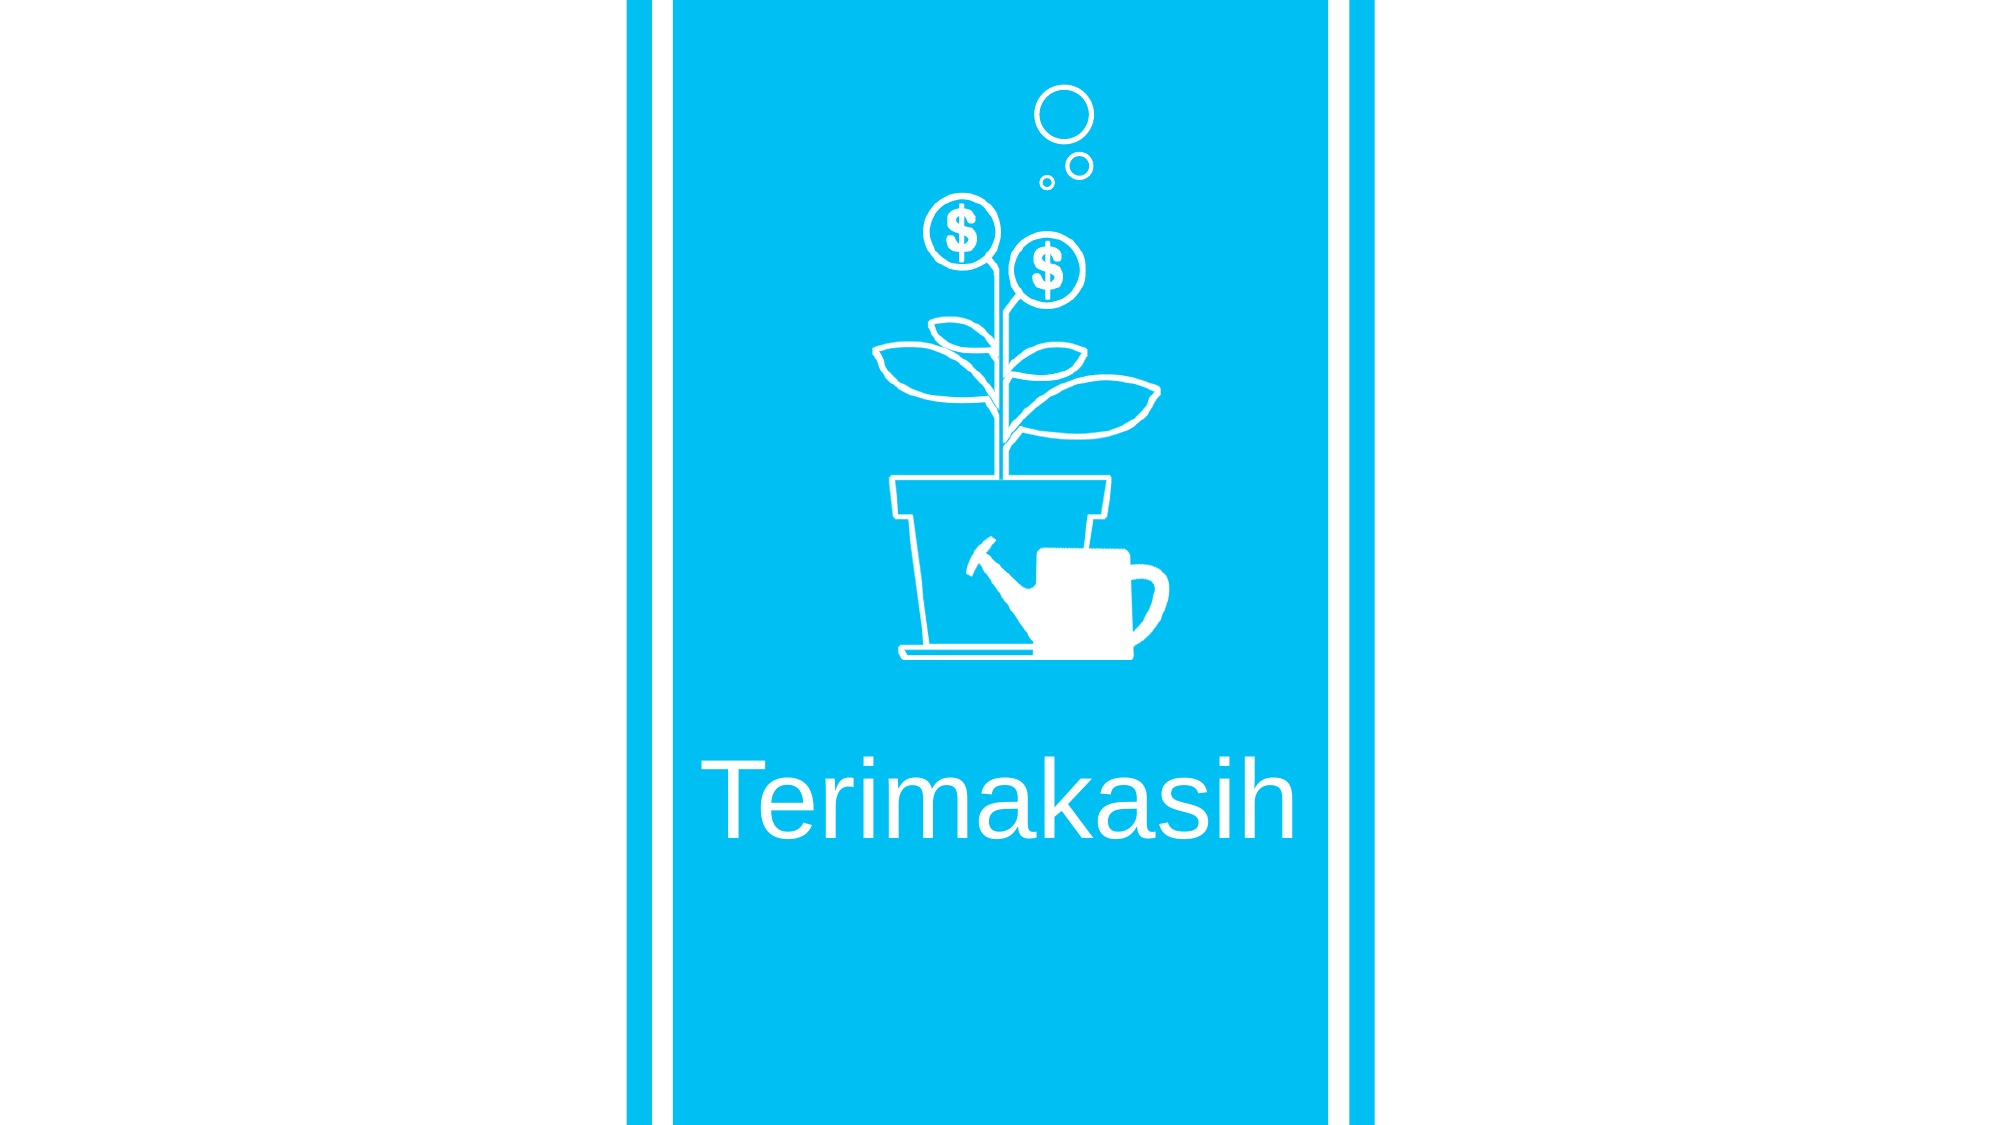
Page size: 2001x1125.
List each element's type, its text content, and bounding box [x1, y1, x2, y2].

list Terimakasih [0, 755, 2000, 850]
picture [873, 193, 1160, 659]
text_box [1036, 87, 1092, 189]
